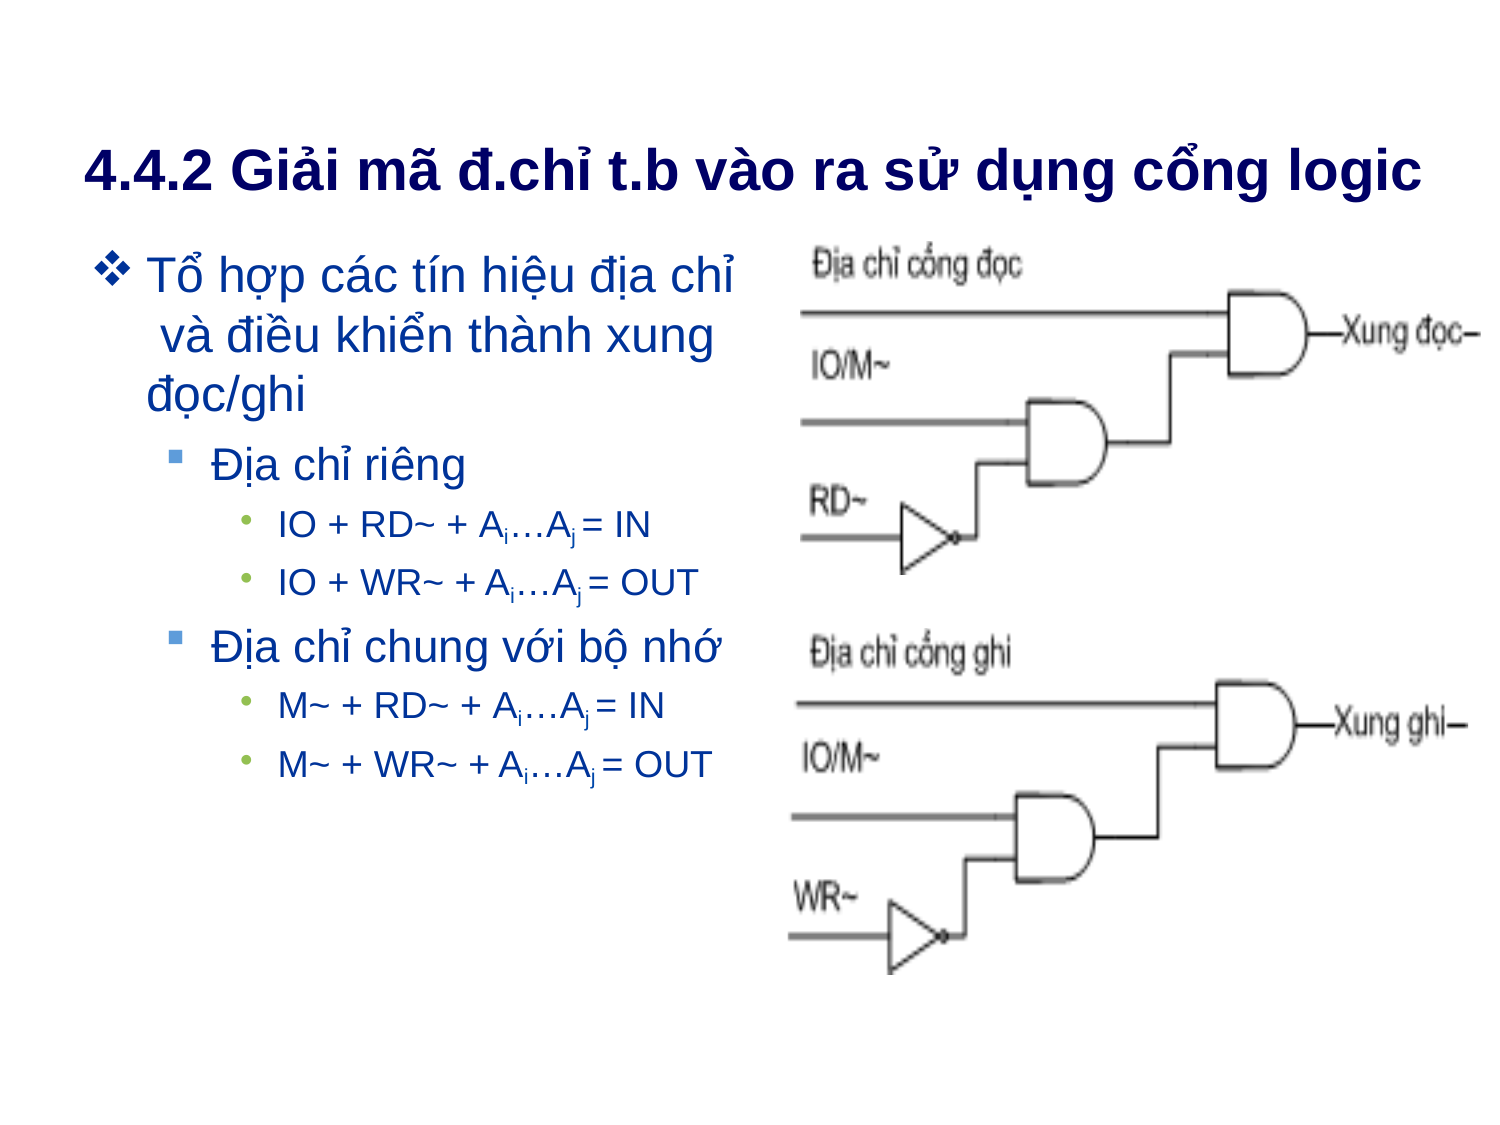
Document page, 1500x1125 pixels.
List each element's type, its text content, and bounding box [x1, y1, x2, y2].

title 4.4.2 Giải mã đ.chỉ t.b vào ra sử dụng cổng logic [83, 130, 1430, 321]
text_box Tổ hợp các tín hiệu địa chỉ và điều khiển thành xung đọc/ghi Địa chỉ riêng IO + RD~ + Ai…Aj = IN IO + WR~ + Ai…Aj = OUT Địa chỉ chung với bộ nhớ M~ + RD~ + Ai…Aj = IN M~ + WR~ + Ai…Aj = OUT [85, 242, 740, 789]
text_box [787, 628, 1469, 975]
text_box [800, 241, 1481, 575]
